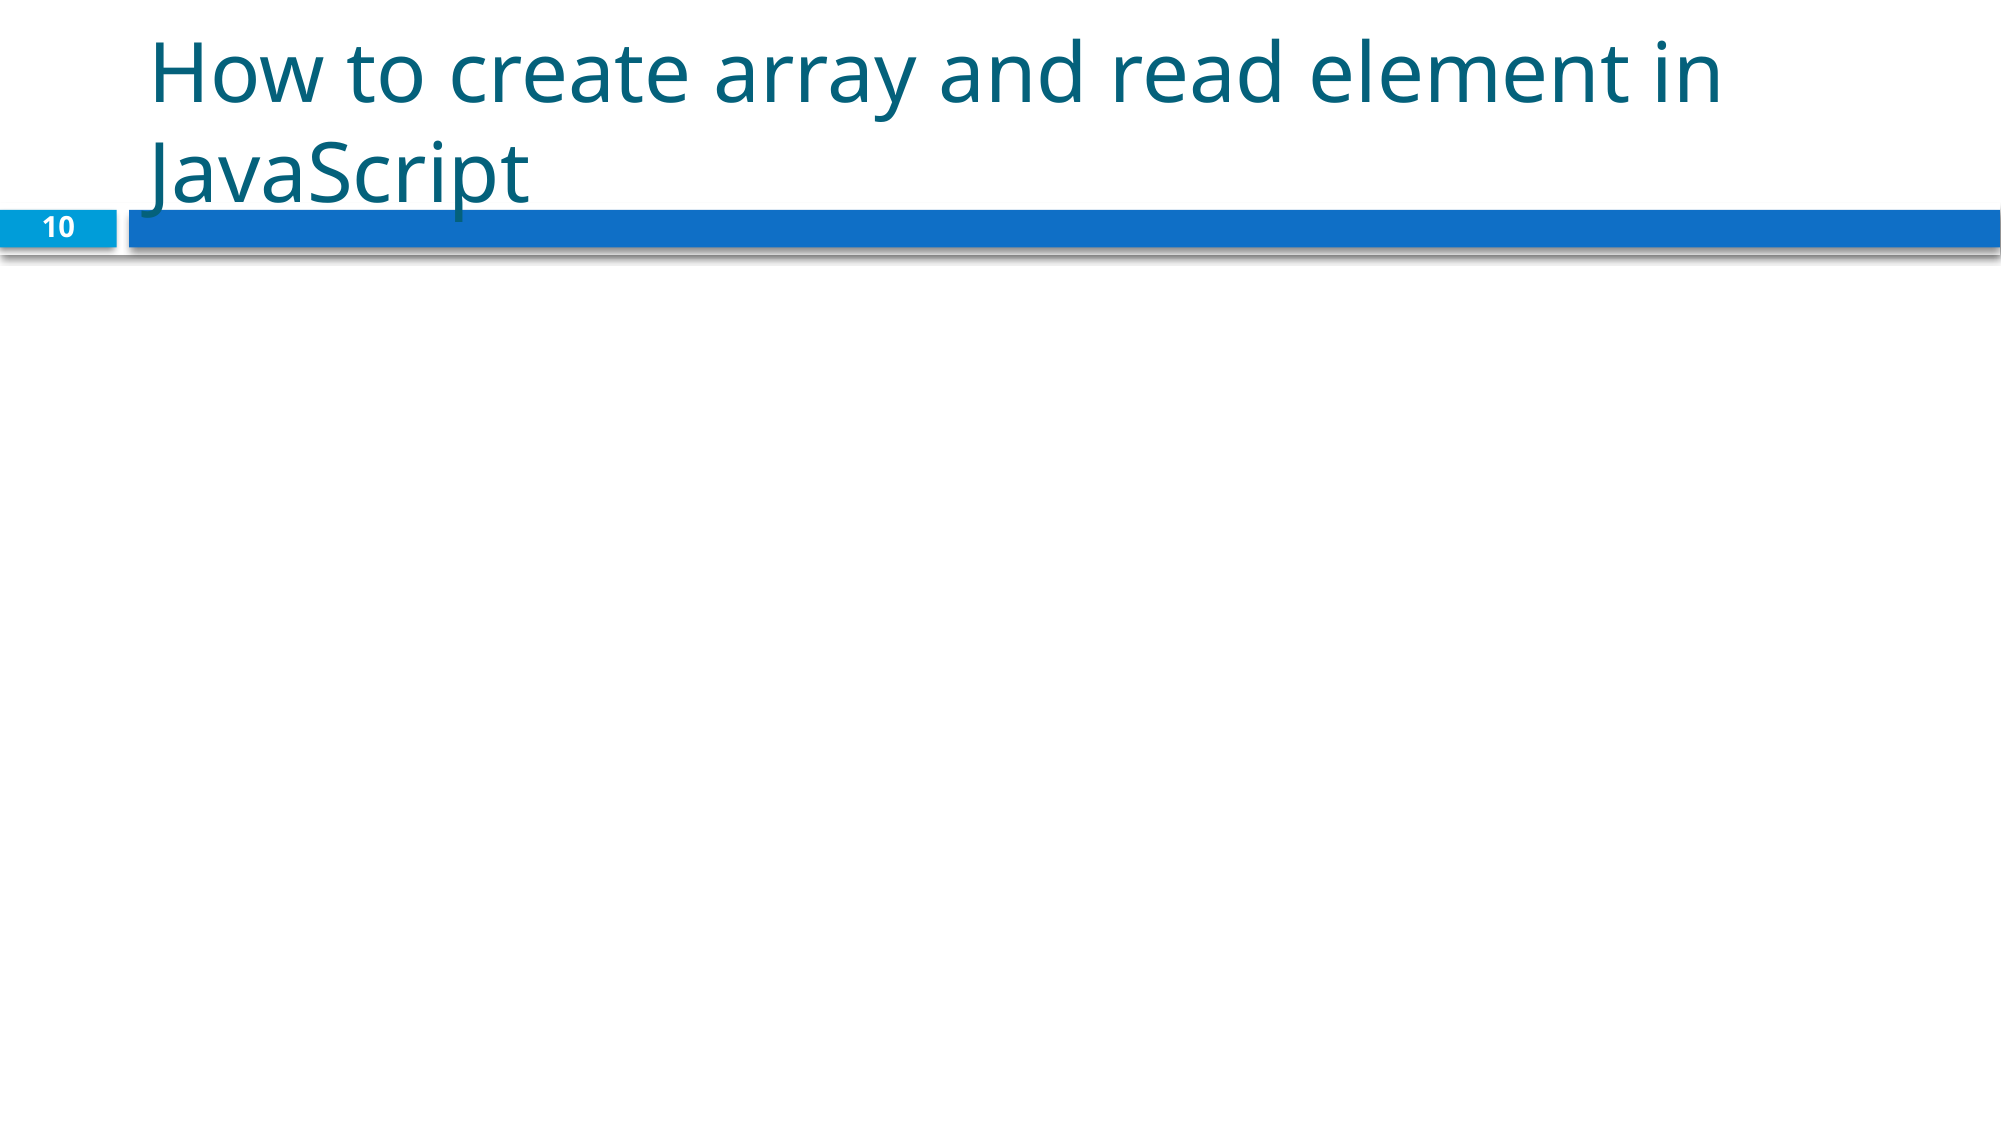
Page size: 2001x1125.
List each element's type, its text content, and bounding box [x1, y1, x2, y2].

slide_number 10 [0, 208, 117, 249]
title How to create array and read element in JavaScript [133, 37, 1918, 201]
